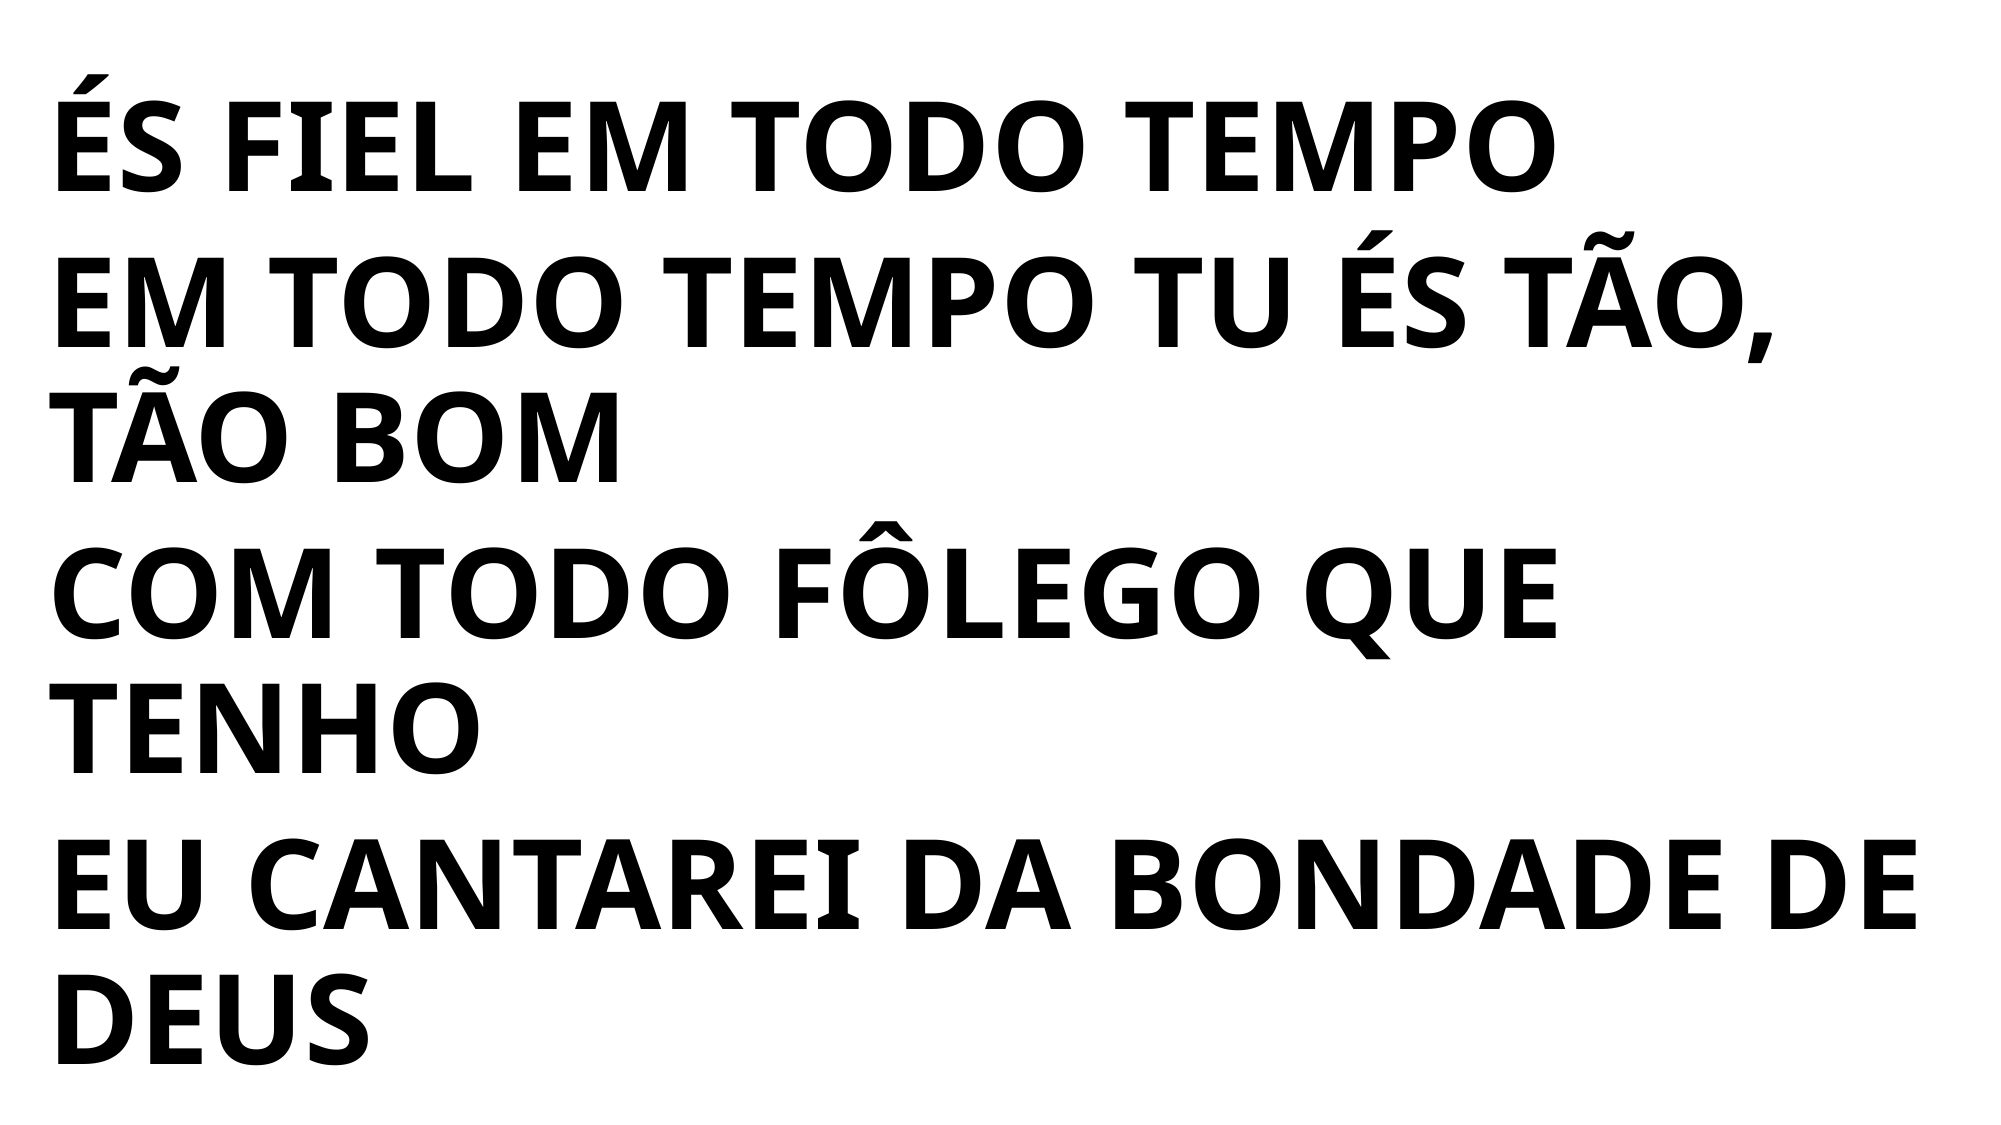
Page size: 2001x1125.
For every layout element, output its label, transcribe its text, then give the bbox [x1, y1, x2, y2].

list ÉS FIEL EM TODO TEMPO EM TODO TEMPO TU ÉS TÃO, TÃO BOM COM TODO FÔLEGO QUE TENHO EU CANTAREI DA BONDADE DE DEUS [32, 76, 1968, 1125]
